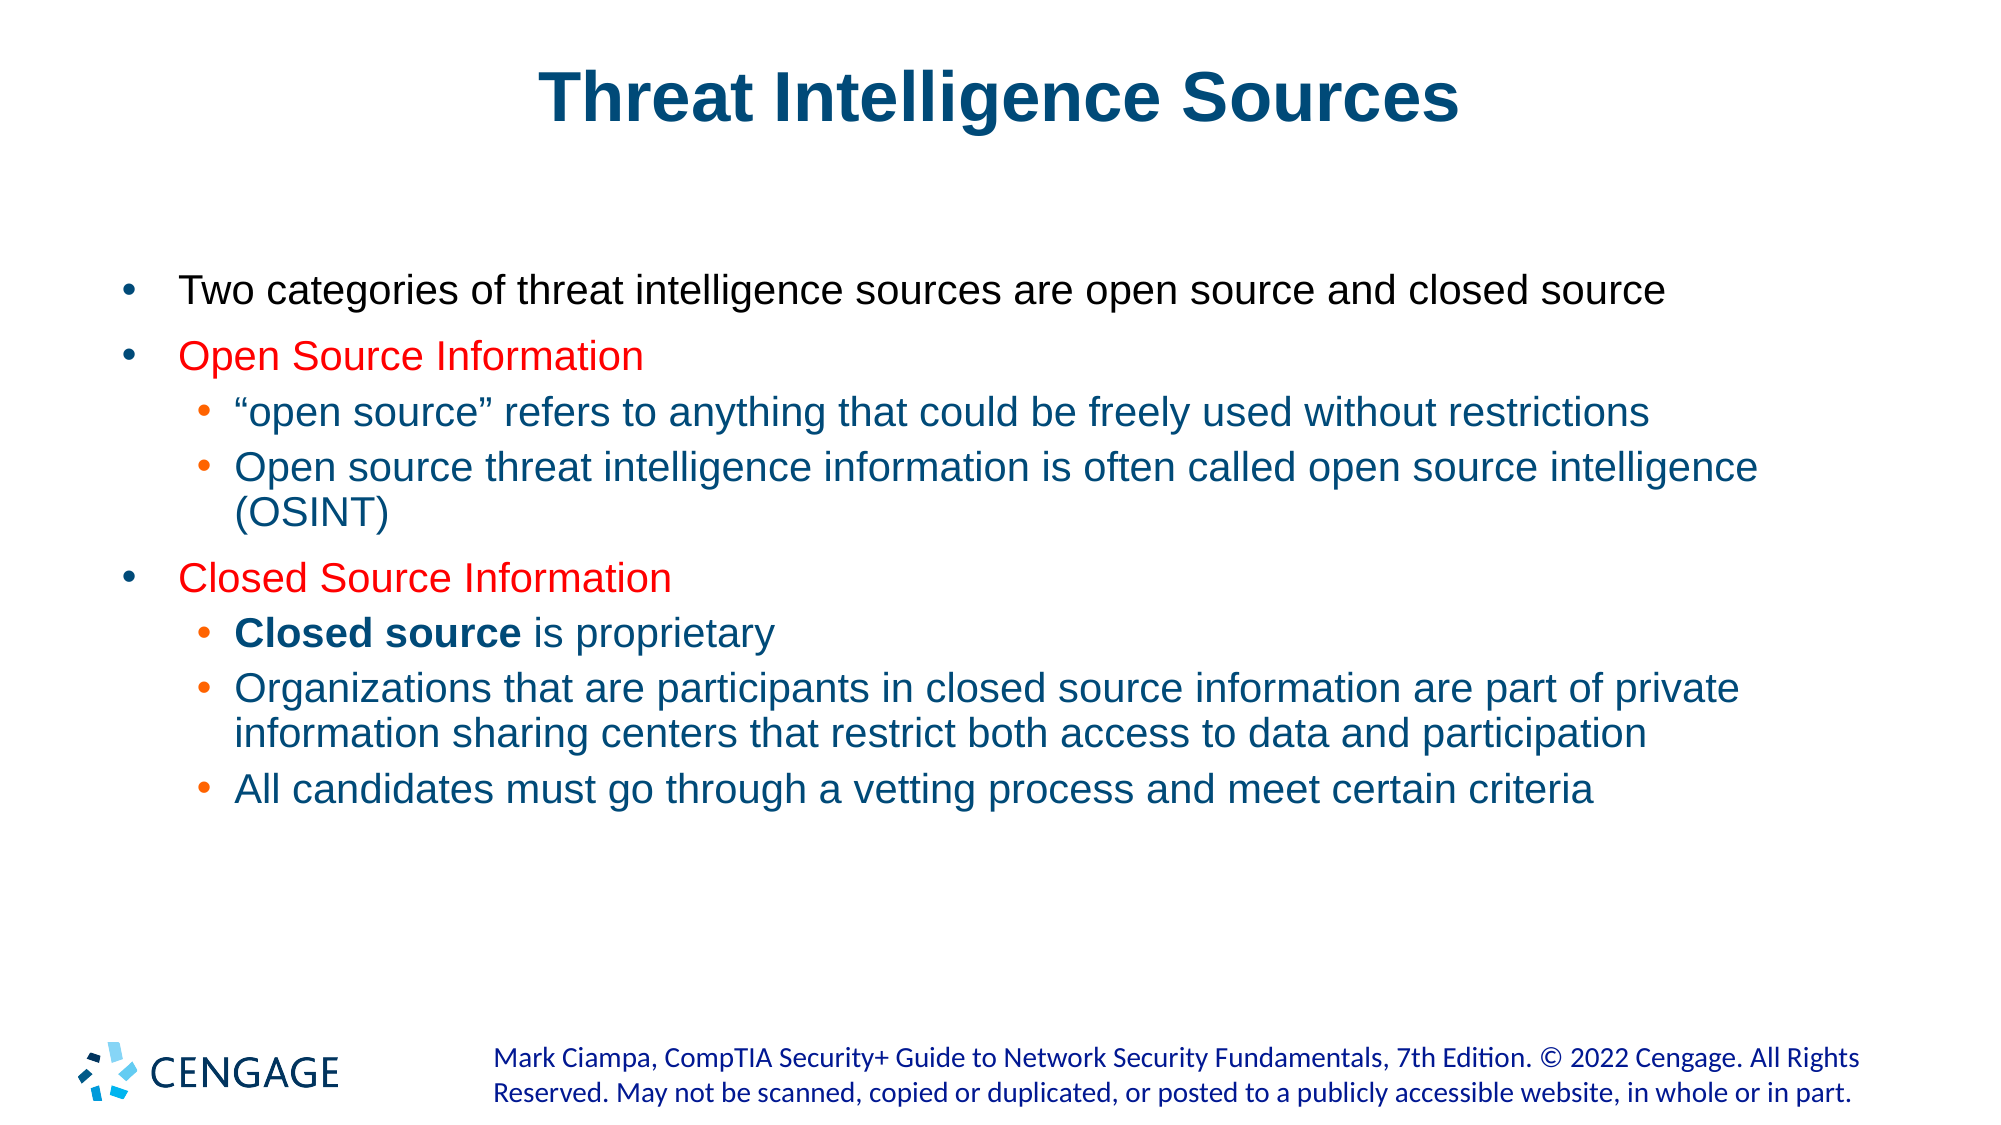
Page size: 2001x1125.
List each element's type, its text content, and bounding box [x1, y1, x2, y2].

title Threat Intelligence Sources [137, 59, 1863, 171]
list Two categories of threat intelligence sources are open source and closed source Open Source Information “open source” refers to anything that could be freely used without restrictions Open source threat intelligence information is often called open source intelligence (OSINT) Closed Source Information Closed source is proprietary Organizations that are participants in closed source information are part of private information sharing centers that restrict both access to data and participation All candidates must go through a vetting process and meet certain criteria [121, 268, 1880, 990]
picture [78, 1042, 338, 1101]
